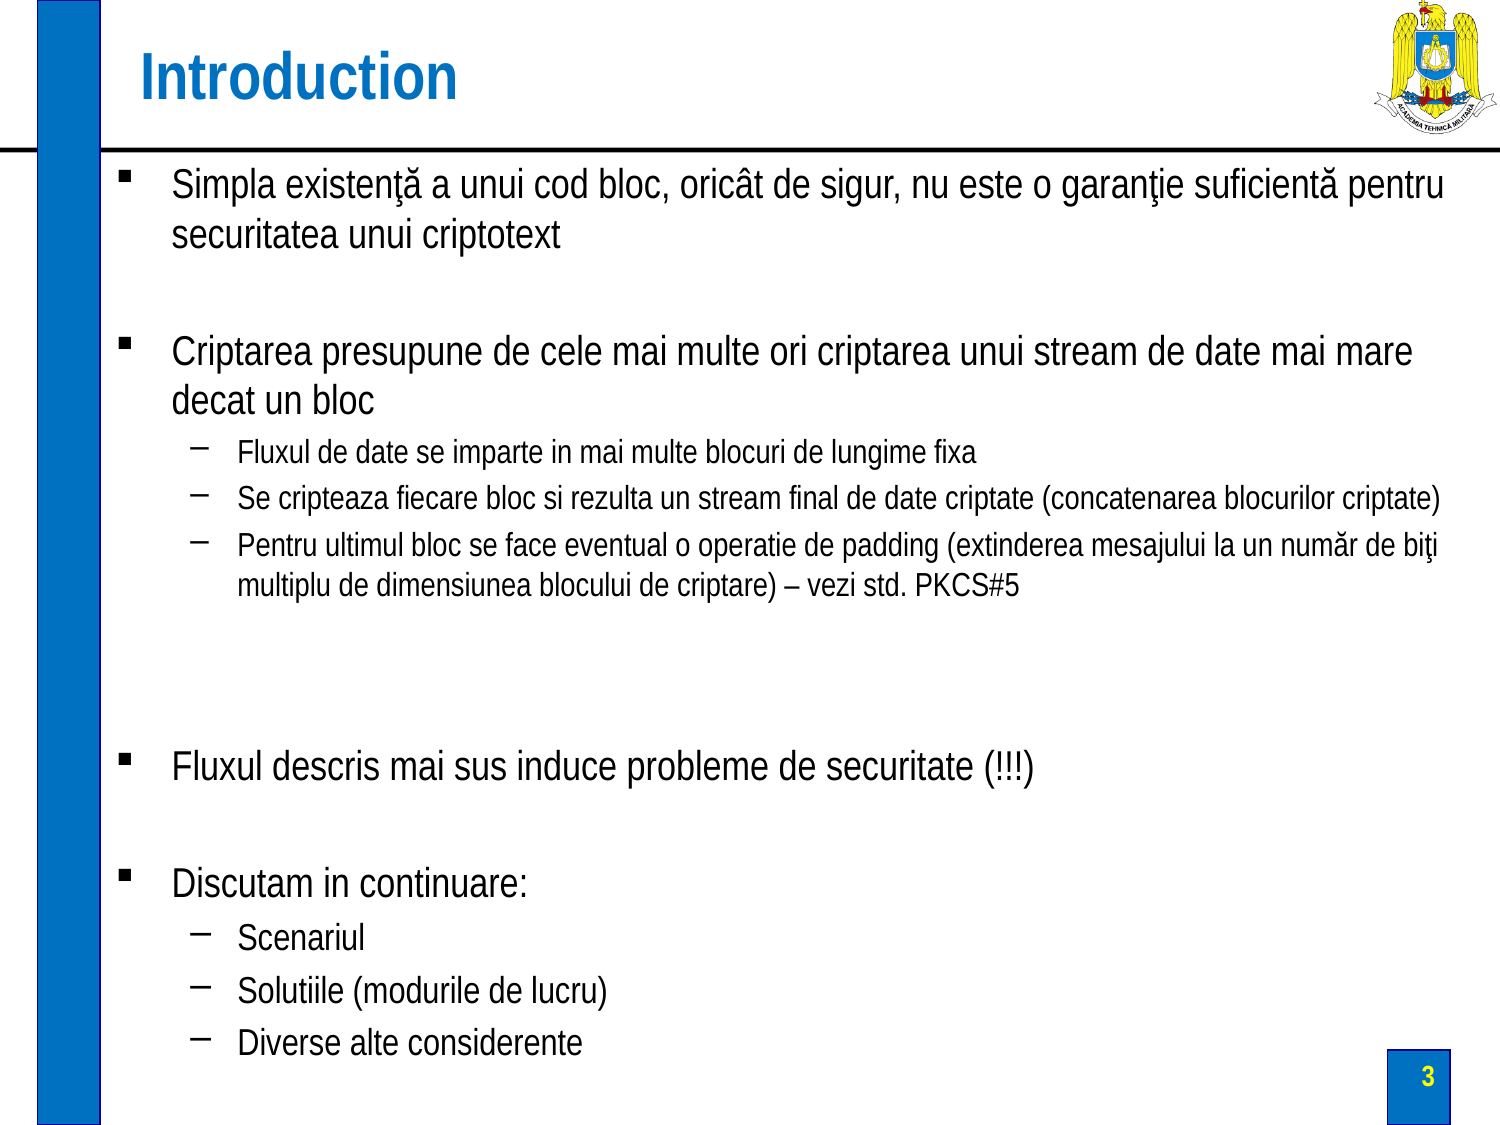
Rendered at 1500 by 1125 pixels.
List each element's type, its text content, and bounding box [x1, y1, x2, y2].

slide_number 3 [1374, 1049, 1451, 1101]
list Simpla existenţă a unui cod bloc, oricât de sigur, nu este o garanţie suficientă pentru securitatea unui criptotext Criptarea presupune de cele mai multe ori criptarea unui stream de date mai mare decat un bloc Fluxul de date se imparte in mai multe blocuri de lungime fixa Se cripteaza fiecare bloc si rezulta un stream final de date criptate (concatenarea blocurilor criptate) Pentru ultimul bloc se face eventual o operatie de padding (extinderea mesajului la un număr de biţi multiplu de dimensiunea blocului de criptare) – vezi std. PKCS#5 Fluxul descris mai sus induce probleme de securitate (!!!) Discutam in continuare: Scenariul Solutiile (modurile de lucru) Diverse alte considerente [100, 149, 1500, 1106]
title Introduction [125, 10, 1376, 136]
picture [1374, 0, 1500, 137]
